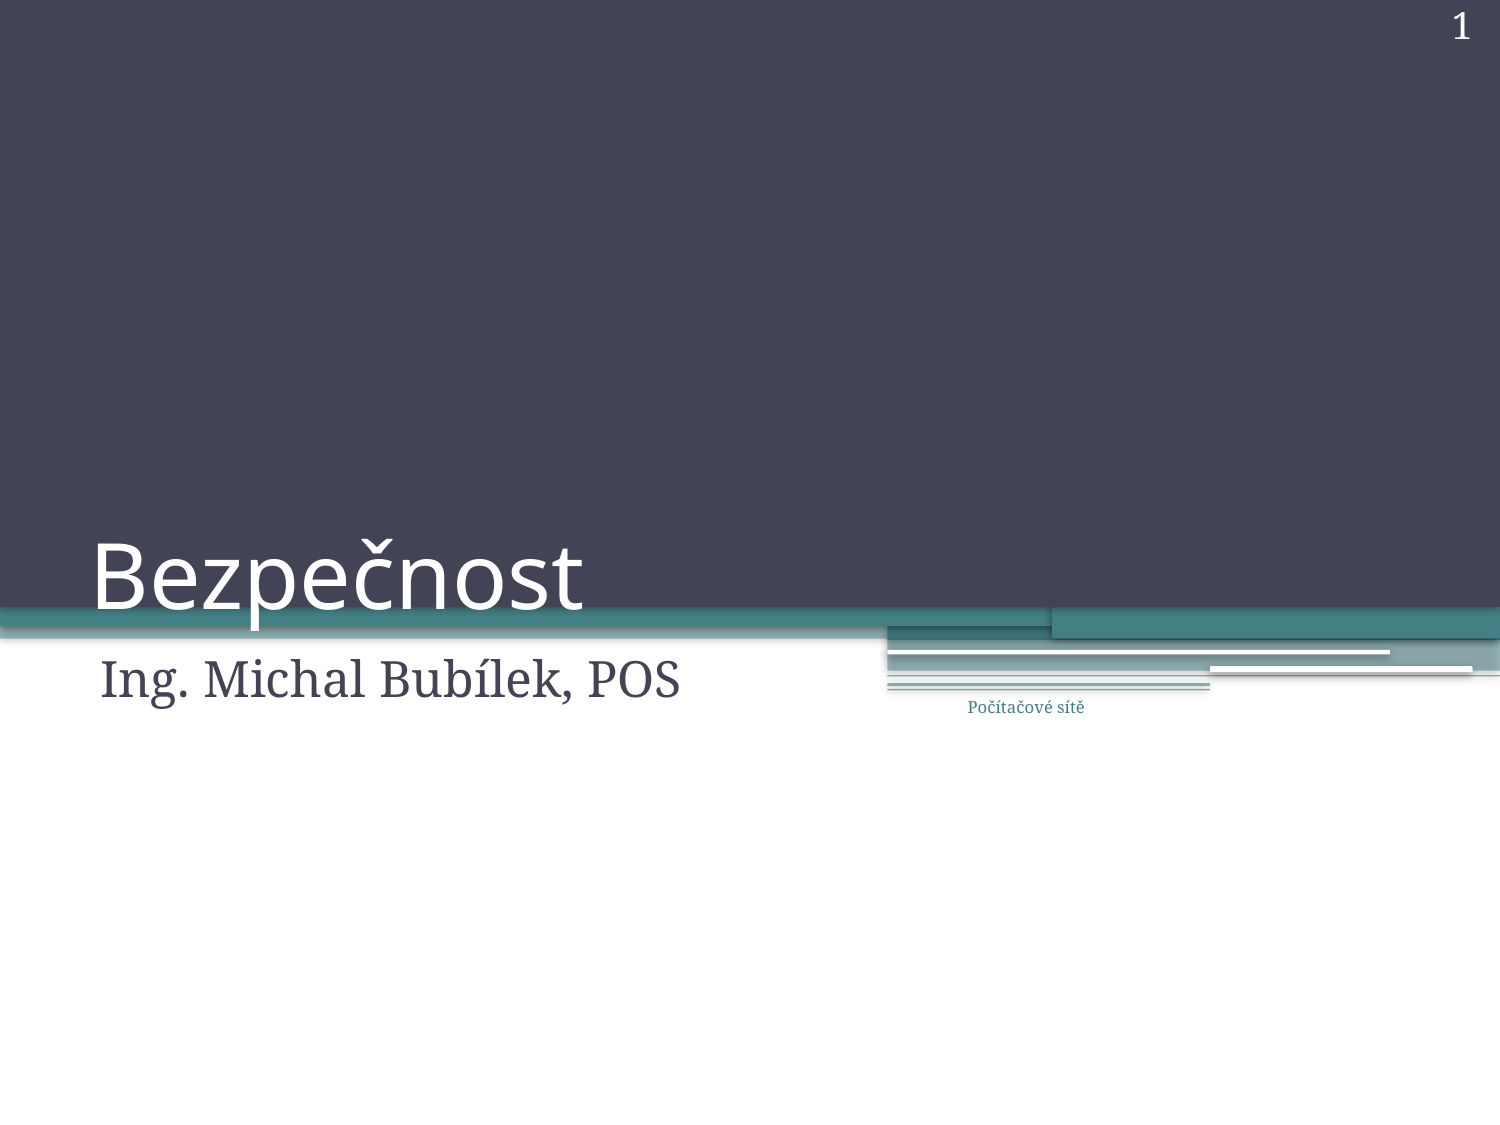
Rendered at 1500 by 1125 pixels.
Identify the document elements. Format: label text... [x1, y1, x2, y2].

footer Počítačové sítě [887, 689, 1100, 765]
title Bezpečnost [75, 394, 1463, 636]
subtitle Ing. Michal Bubílek, POS [75, 639, 888, 928]
slide_number 1 [1364, 0, 1488, 61]
